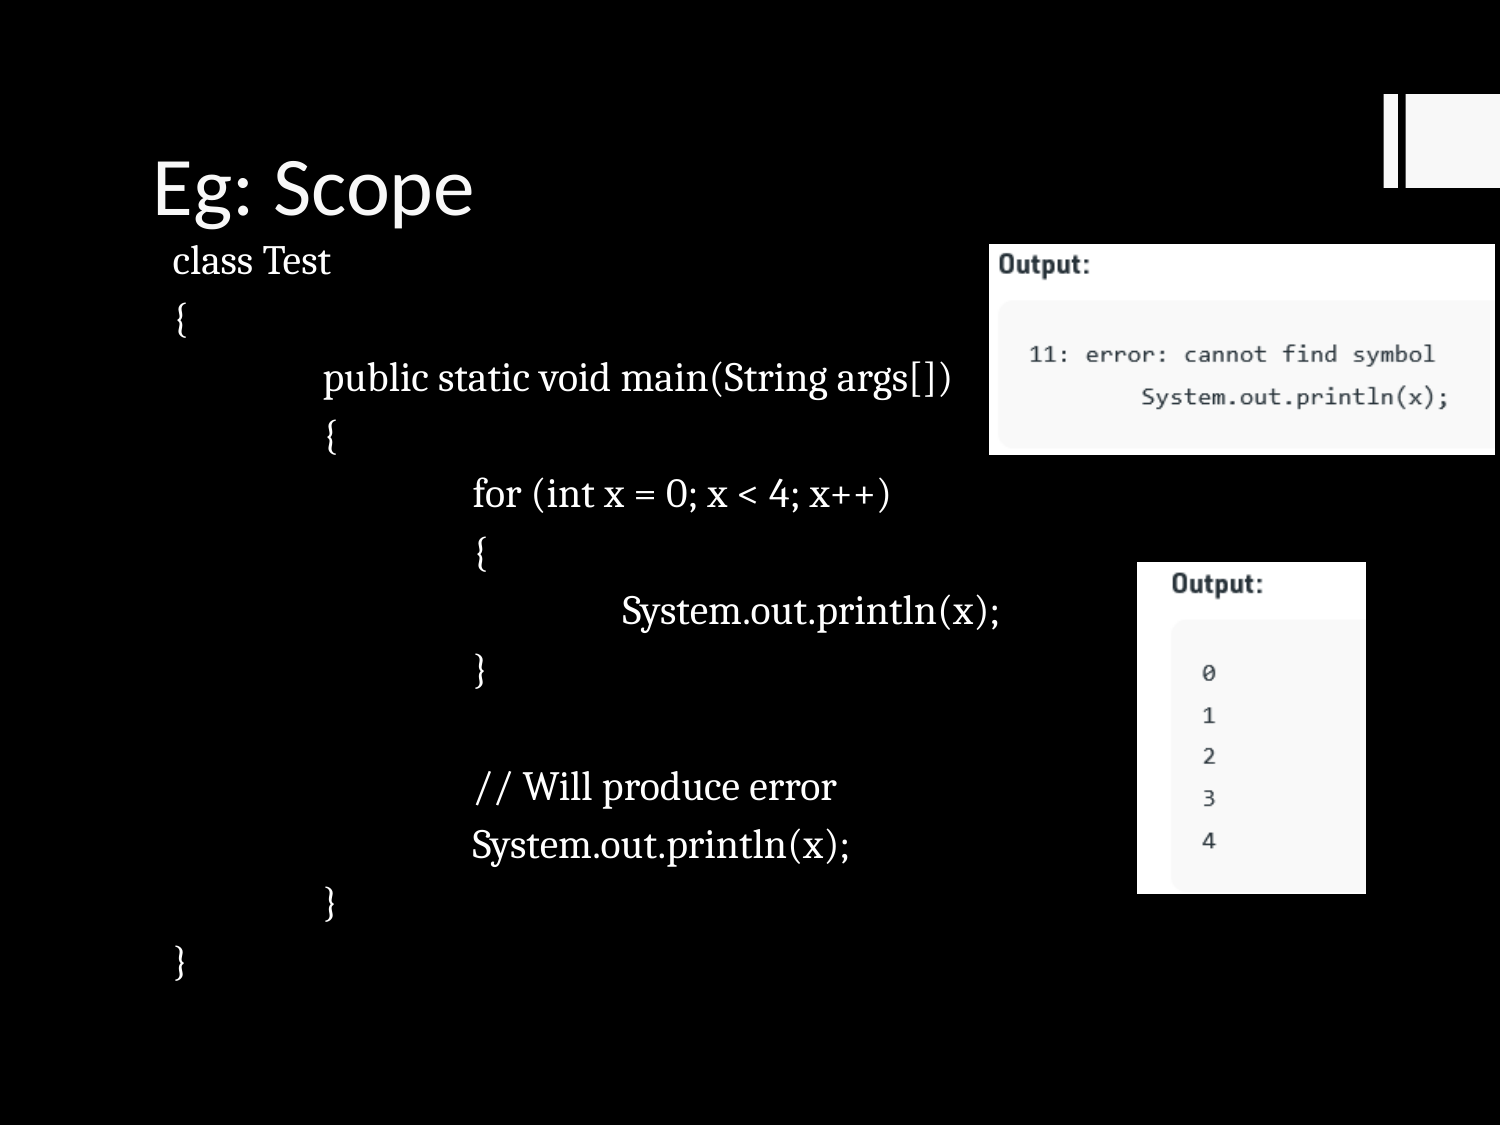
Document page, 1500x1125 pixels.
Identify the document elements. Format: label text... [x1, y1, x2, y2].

list class Test { public static void main(String args[]) { for (int x = 0; x < 4; x++) { System.out.println(x); } // Will produce error System.out.println(x); } } [150, 224, 1063, 1088]
title Eg: Scope [137, 50, 1338, 240]
picture [989, 244, 1495, 455]
picture [1136, 561, 1367, 895]
